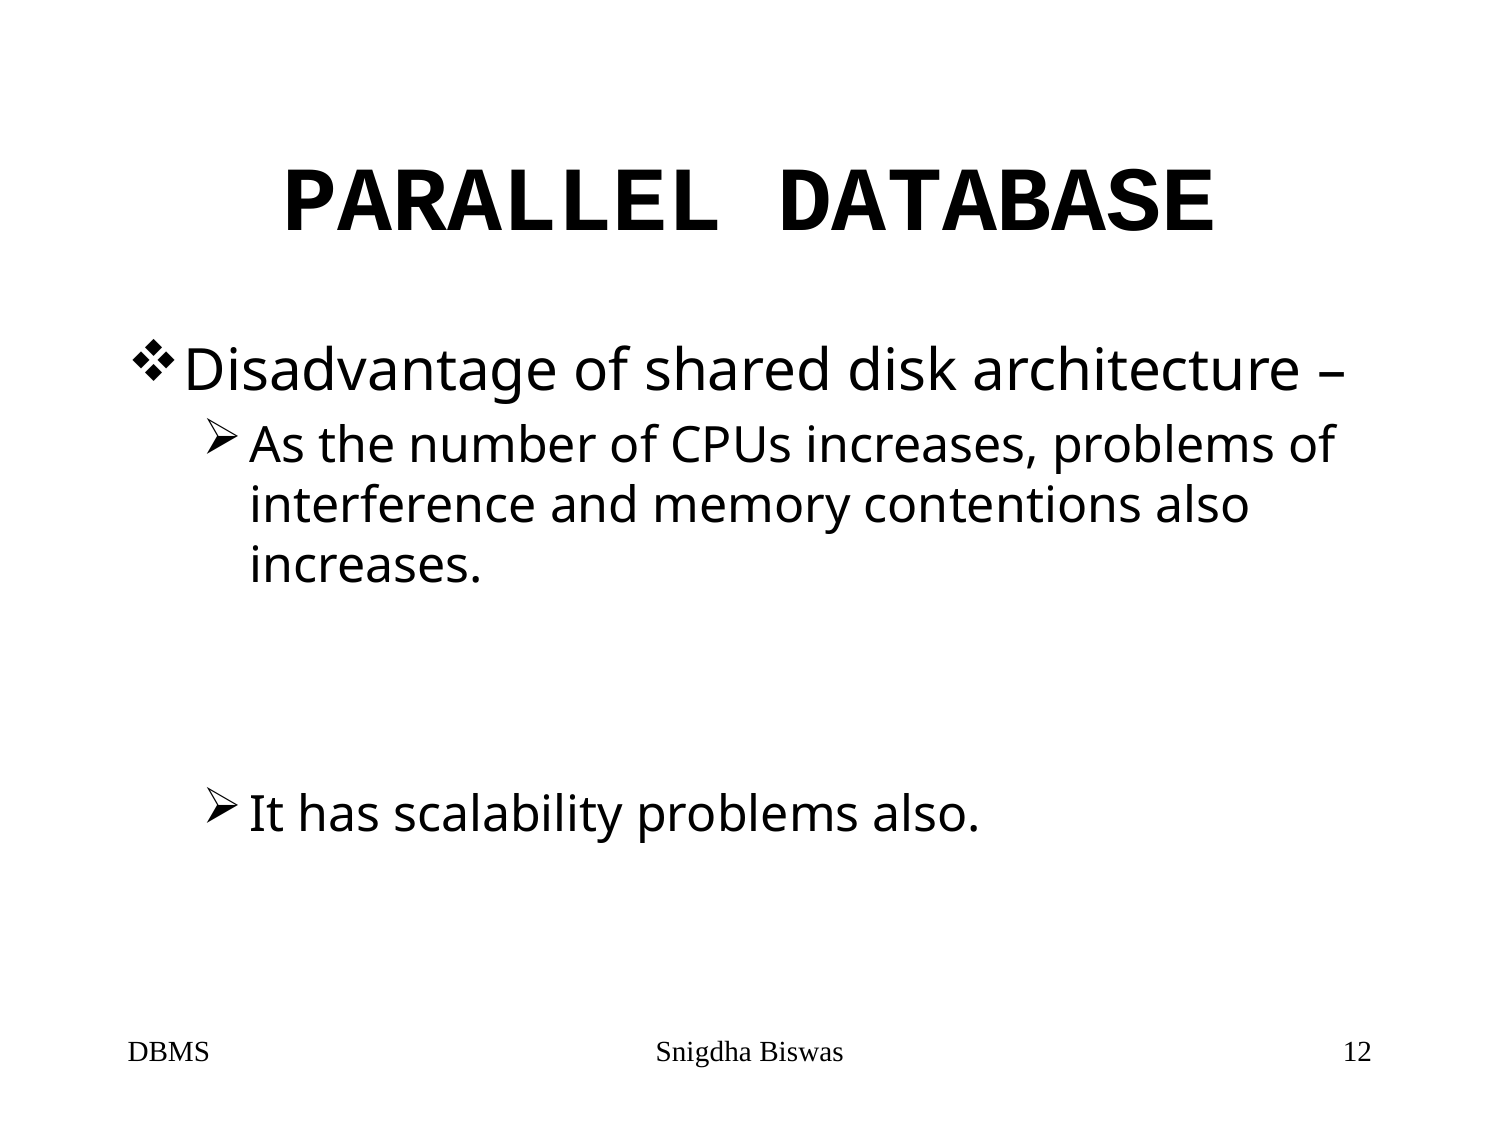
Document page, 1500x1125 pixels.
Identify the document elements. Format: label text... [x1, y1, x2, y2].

footer Snigdha Biswas [512, 1024, 988, 1101]
title PARALLEL DATABASE [112, 99, 1388, 288]
slide_number DBMS [112, 1024, 426, 1101]
list Disadvantage of shared disk architecture – As the number of CPUs increases, problems of interference and memory contentions also increases. It has scalability problems also. [112, 324, 1388, 1001]
slide_number 12 [1074, 1024, 1388, 1101]
